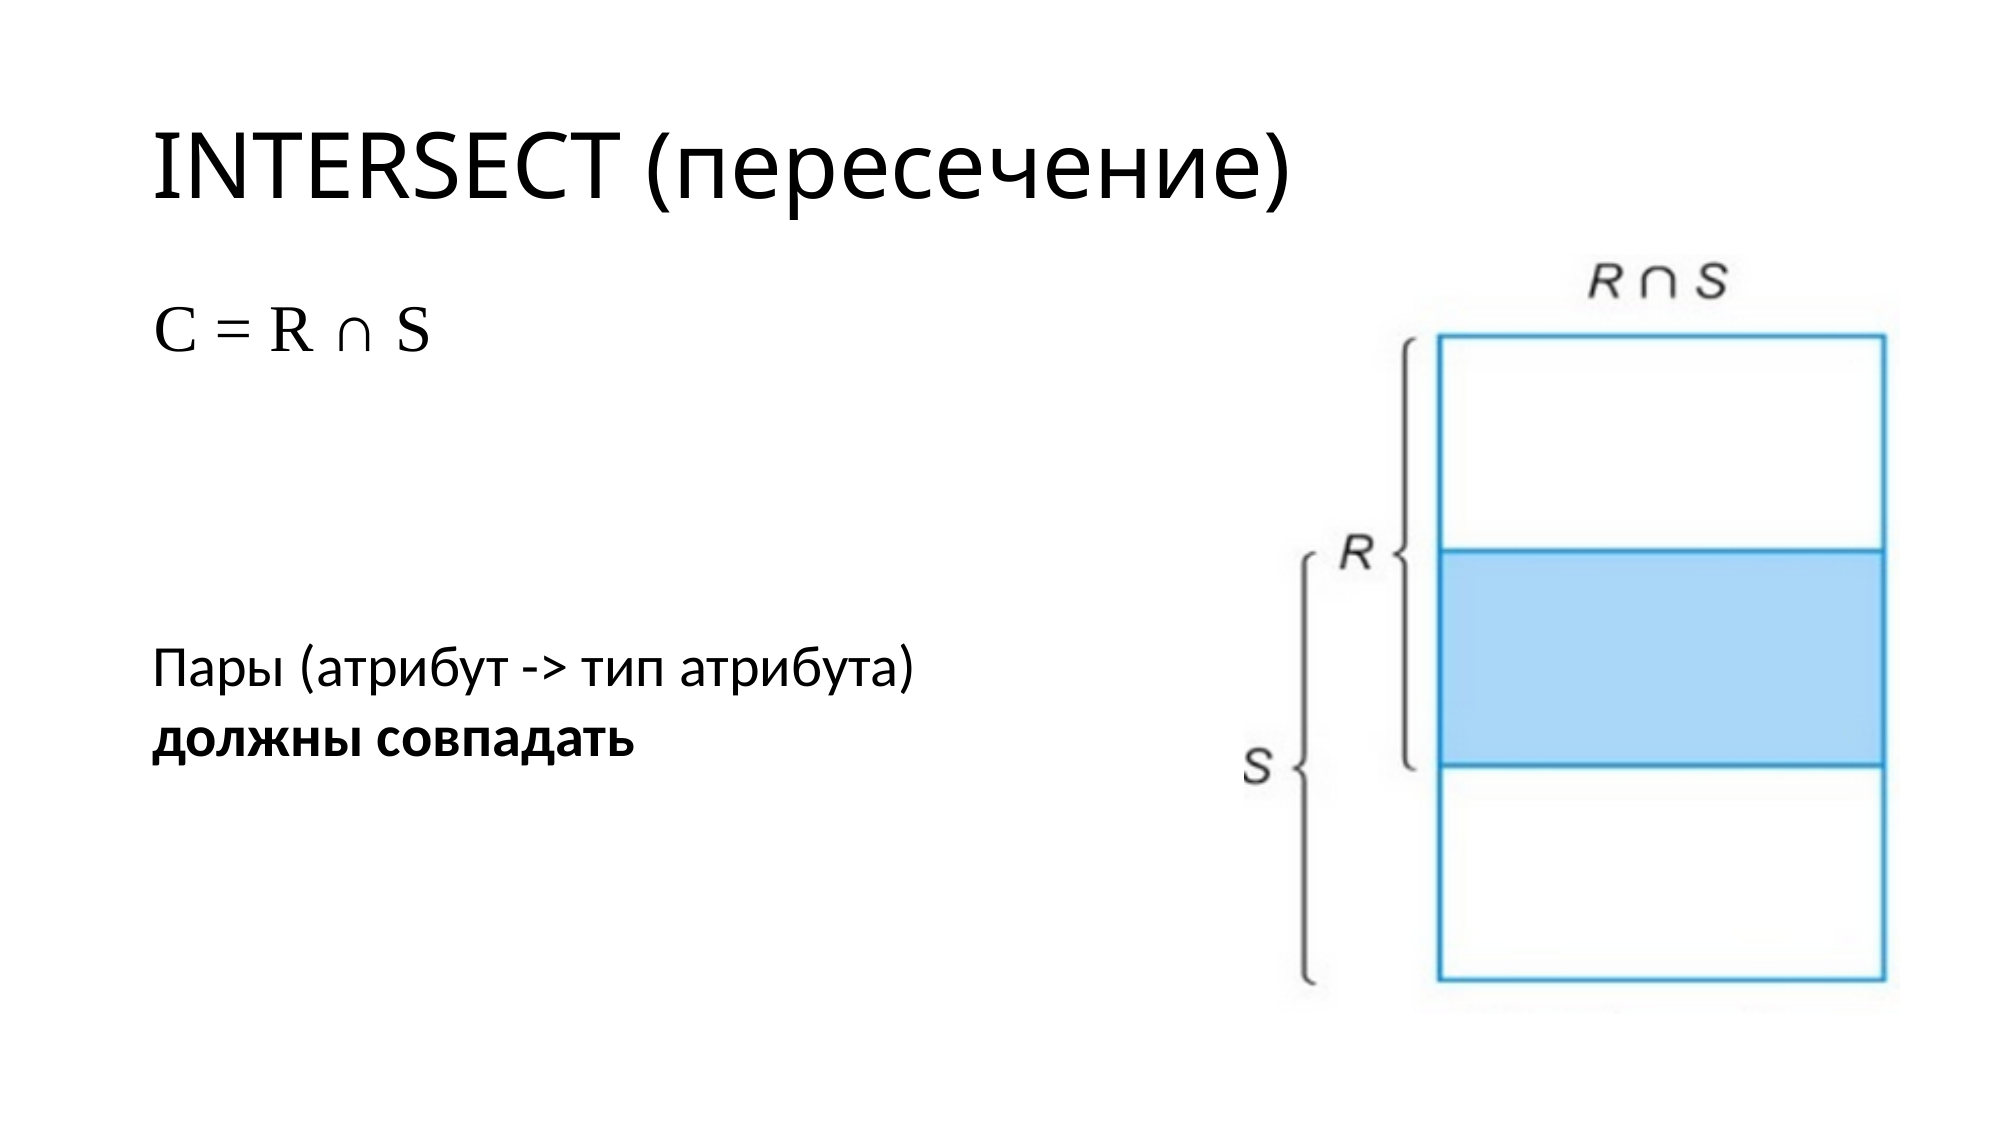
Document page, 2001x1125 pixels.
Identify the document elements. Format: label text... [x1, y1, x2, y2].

picture [1244, 254, 1900, 1014]
text_box C = R ∩ S [138, 277, 465, 372]
text_box Пары (атрибут -> тип атрибута) должны совпадать [137, 620, 1109, 776]
title INTERSECT (пересечение) [137, 59, 1863, 278]
